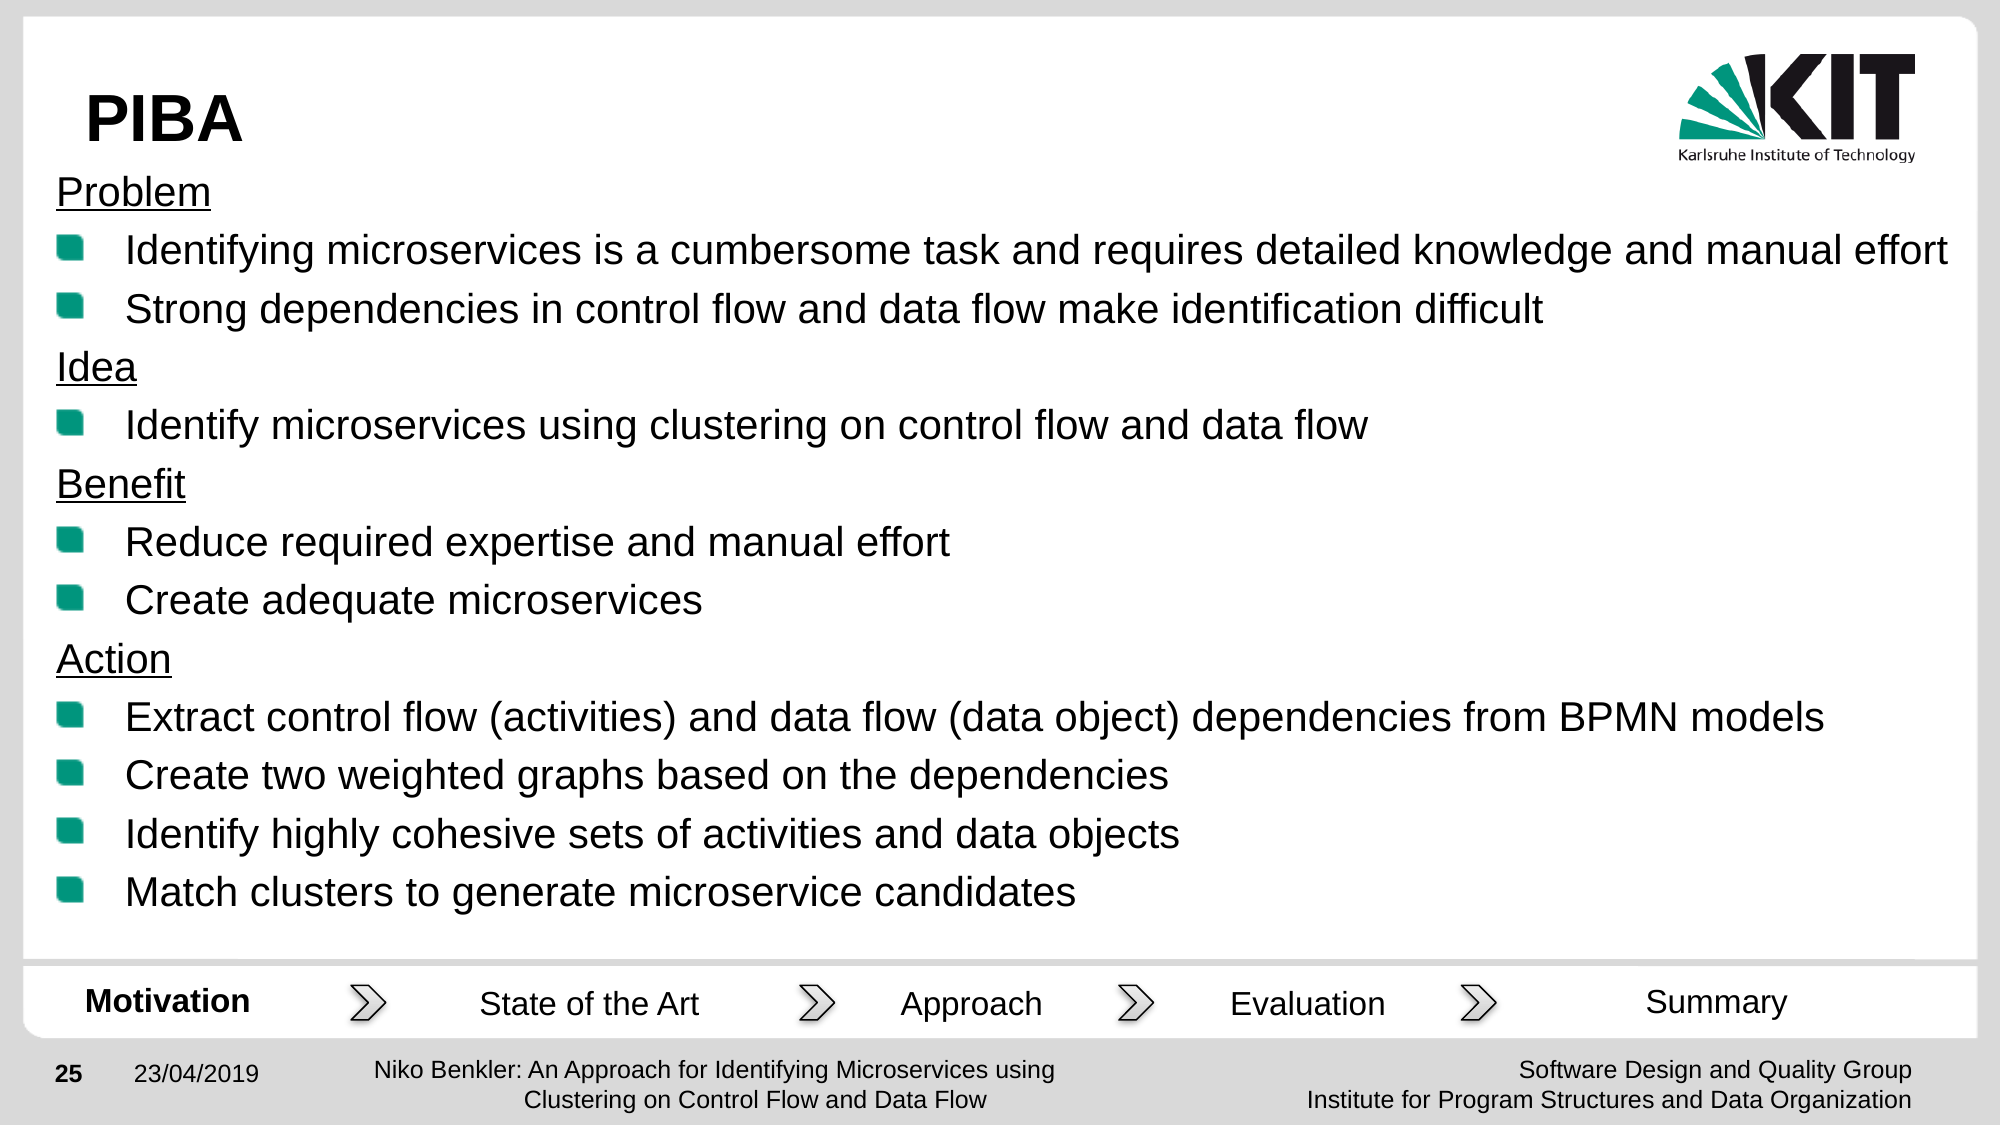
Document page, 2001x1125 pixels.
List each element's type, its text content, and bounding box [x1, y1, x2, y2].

list Problem Identifying microservices is a cumbersome task and requires detailed knowledge and manual effort Strong dependencies in control flow and data flow make identification difficult Idea Identify microservices using clustering on control flow and data flow Benefit Reduce required expertise and manual effort Create adequate microservices Action Extract control flow (activities) and data flow (data object) dependencies from BPMN models Create two weighted graphs based on the dependencies Identify highly cohesive sets of activities and data objects Match clusters to generate microservice candidates [55, 164, 1961, 950]
title PIBA [85, 62, 1598, 156]
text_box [15, 962, 2000, 1032]
picture [0, 0, 2000, 1125]
